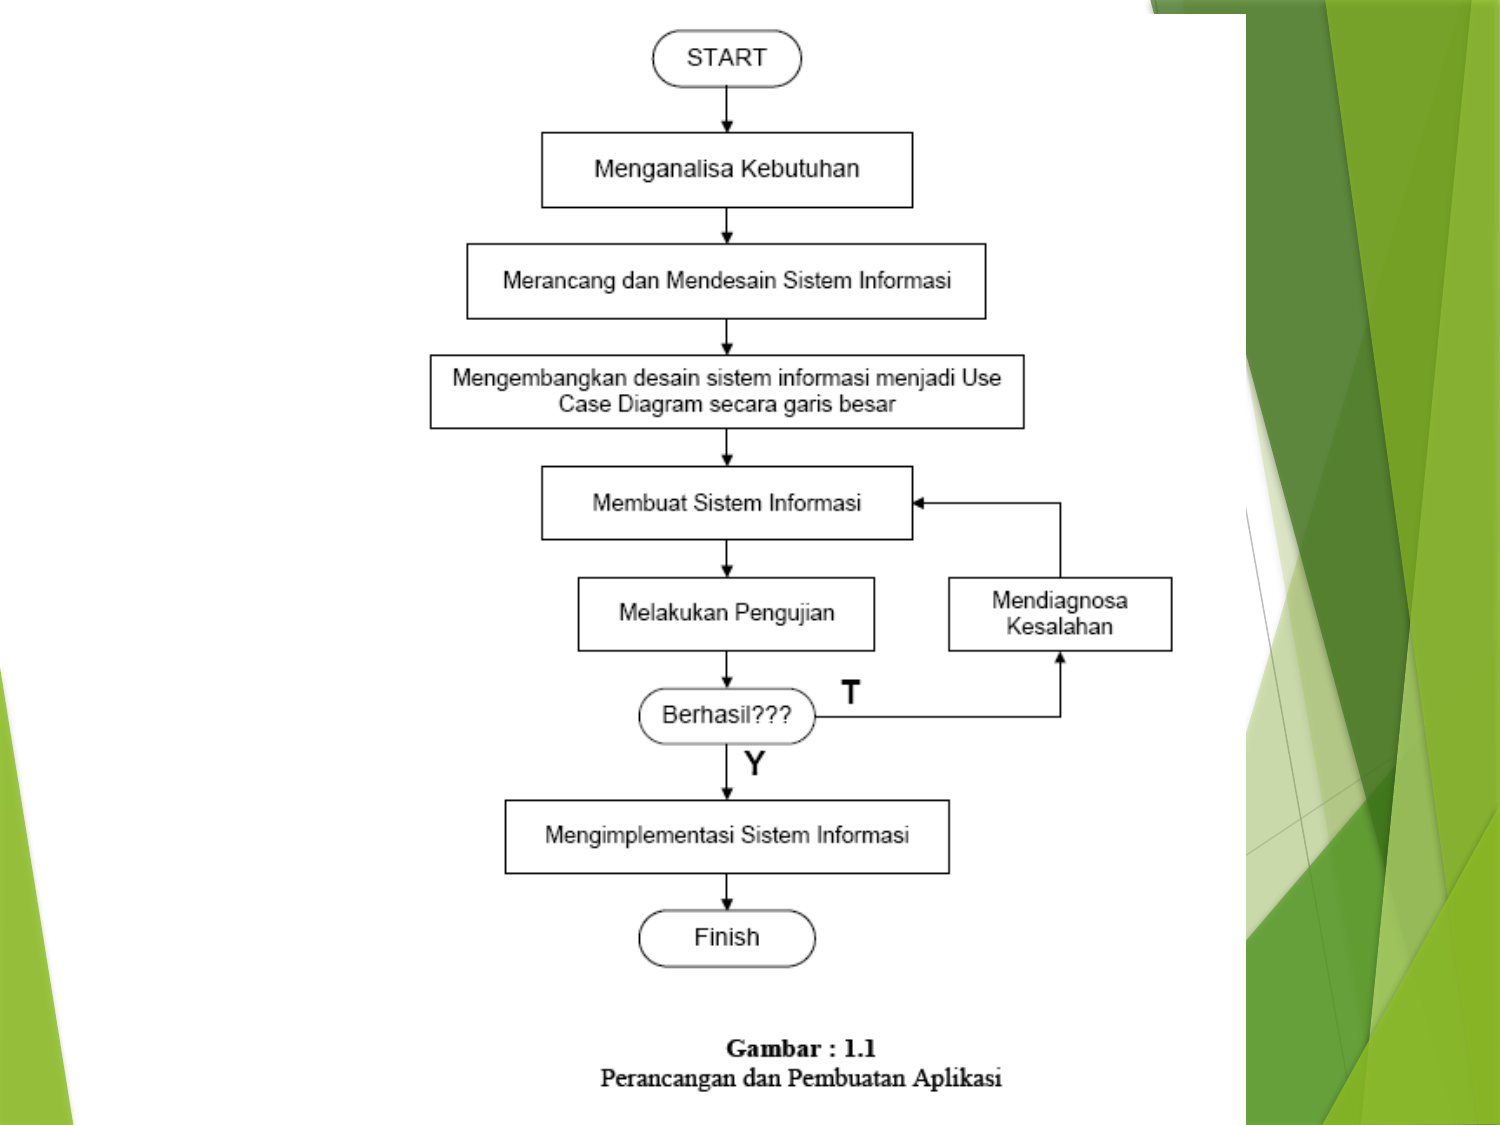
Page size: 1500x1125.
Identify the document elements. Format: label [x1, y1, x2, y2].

picture [311, 14, 1246, 1125]
